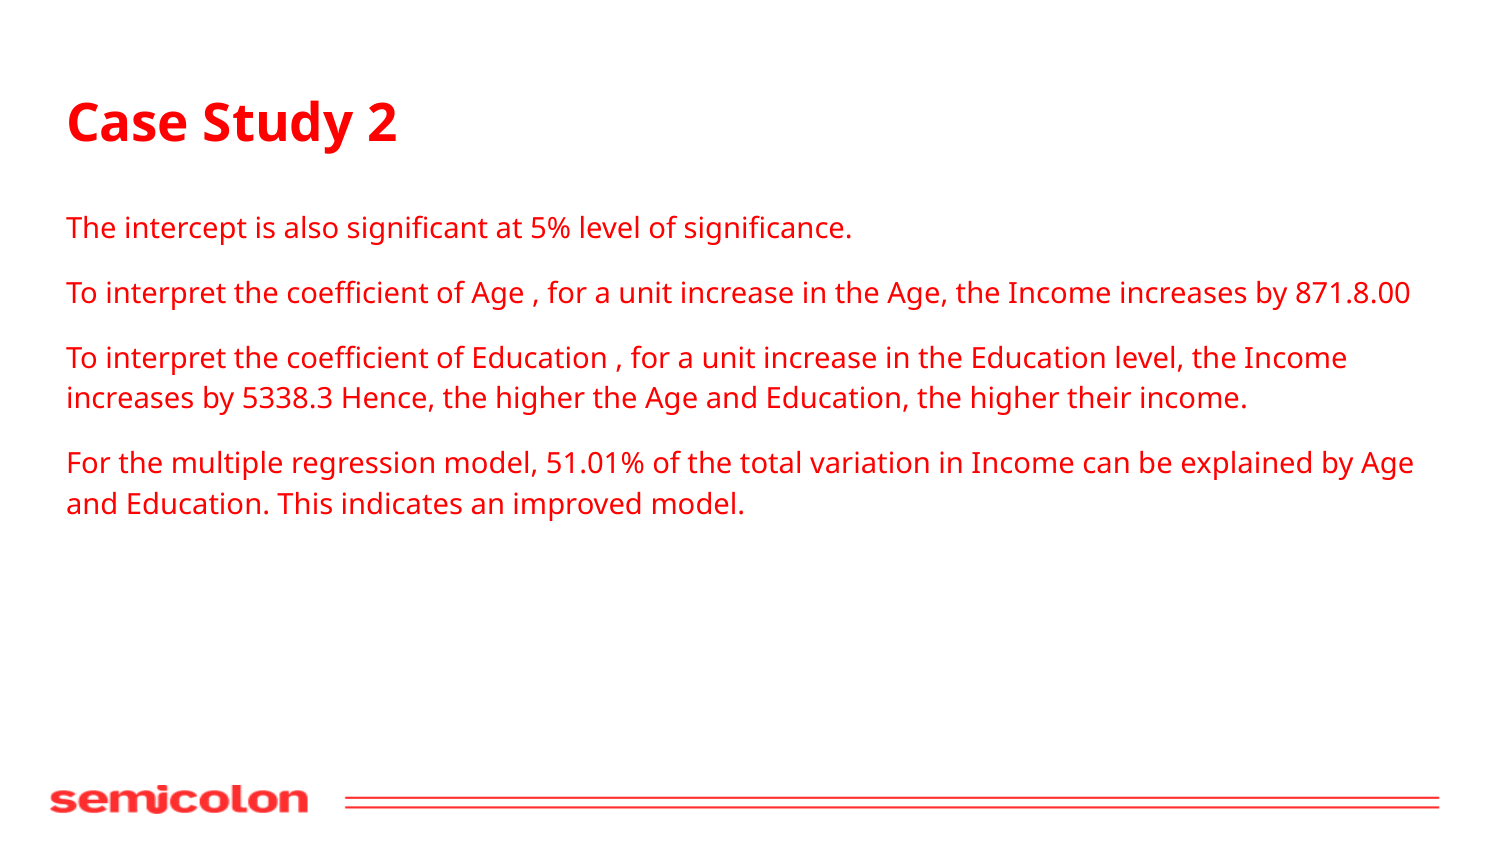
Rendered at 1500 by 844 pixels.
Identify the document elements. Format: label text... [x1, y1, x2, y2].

list The intercept is also significant at 5% level of significance. To interpret the coefficient of Age , for a unit increase in the Age, the Income increases by 871.8.00 To interpret the coefficient of Education , for a unit increase in the Education level, the Income increases by 5338.3 Hence, the higher the Age and Education, the higher their income. For the multiple regression model, 51.01% of the total variation in Income can be explained by Age and Education. This indicates an improved model. [51, 189, 1449, 750]
picture [49, 785, 1441, 816]
title Case Study 2 [51, 72, 1449, 167]
